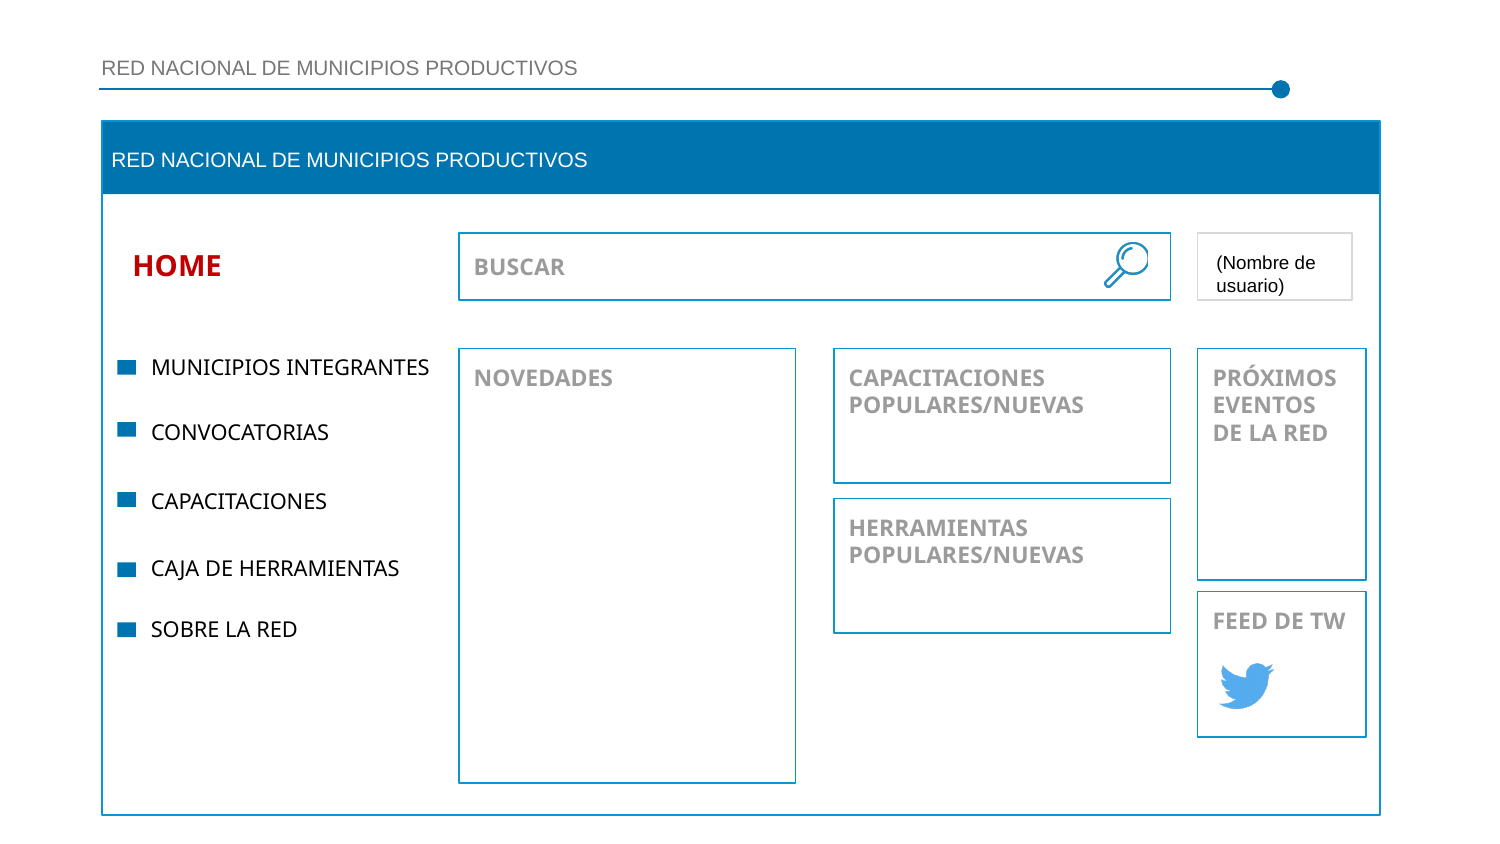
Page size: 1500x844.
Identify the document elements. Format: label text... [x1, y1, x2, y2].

text_box RED NACIONAL DE MUNICIPIOS PRODUCTIVOS [86, 47, 600, 88]
text_box [117, 422, 136, 437]
text_box [117, 562, 136, 578]
text_box [102, 121, 1380, 816]
picture [1112, 266, 1149, 288]
picture [1219, 658, 1274, 714]
picture [1107, 271, 1122, 285]
text_box (Nombre de usuario) [1201, 235, 1343, 281]
text_box [117, 492, 136, 507]
text_box [117, 360, 136, 375]
text_box RED NACIONAL DE MUNICIPIOS PRODUCTIVOS [96, 139, 610, 180]
picture [1140, 242, 1149, 250]
text_box [1274, 82, 1288, 97]
picture [1103, 242, 1126, 288]
text_box [117, 622, 136, 638]
picture [1119, 245, 1149, 272]
